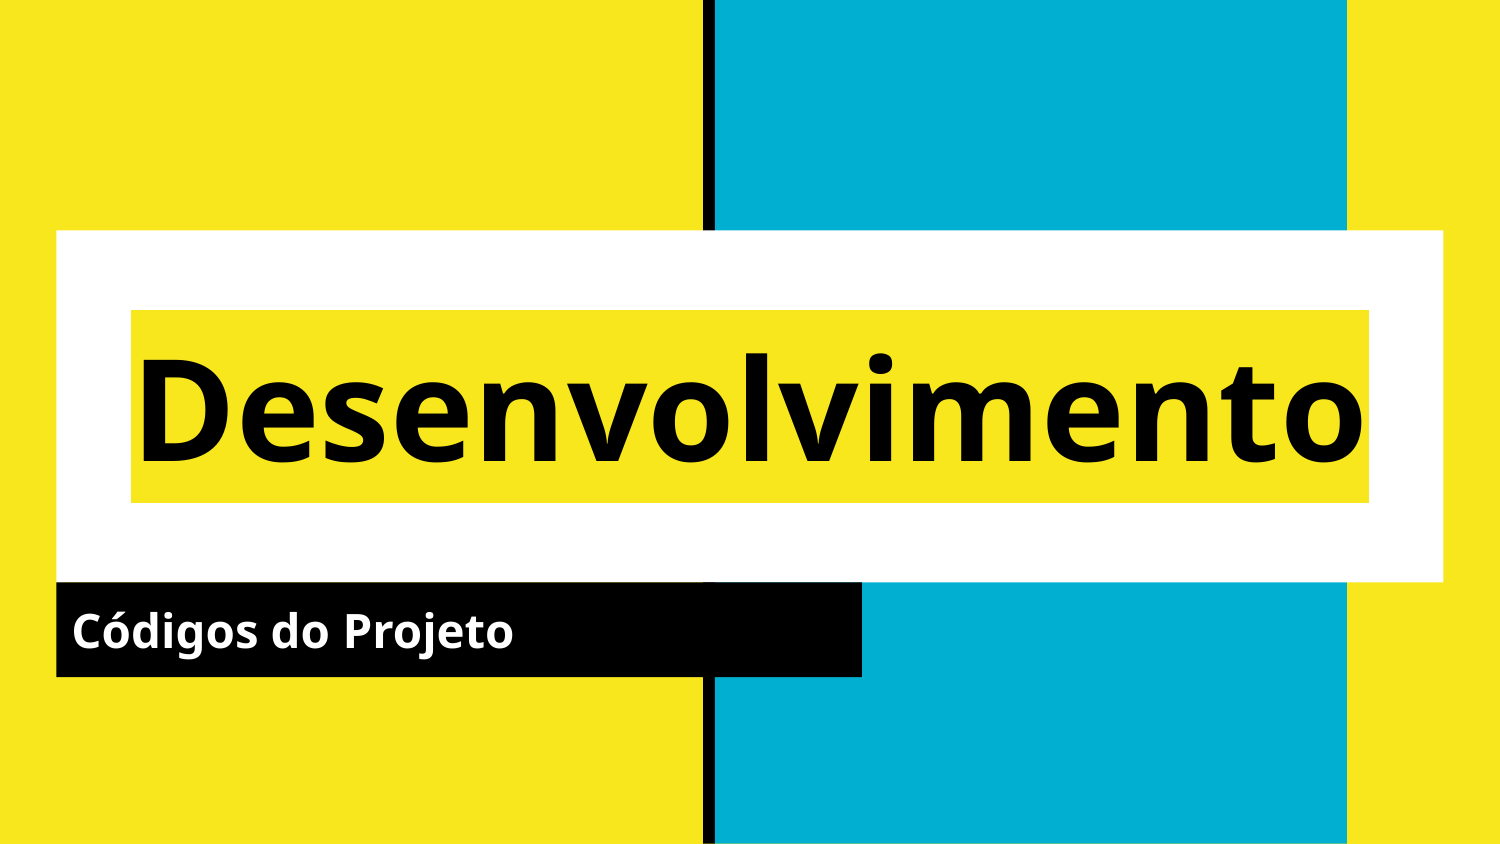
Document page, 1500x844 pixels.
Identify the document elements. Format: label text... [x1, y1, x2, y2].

subtitle Códigos do Projeto [56, 582, 862, 678]
title Desenvolvimento [56, 230, 1444, 583]
